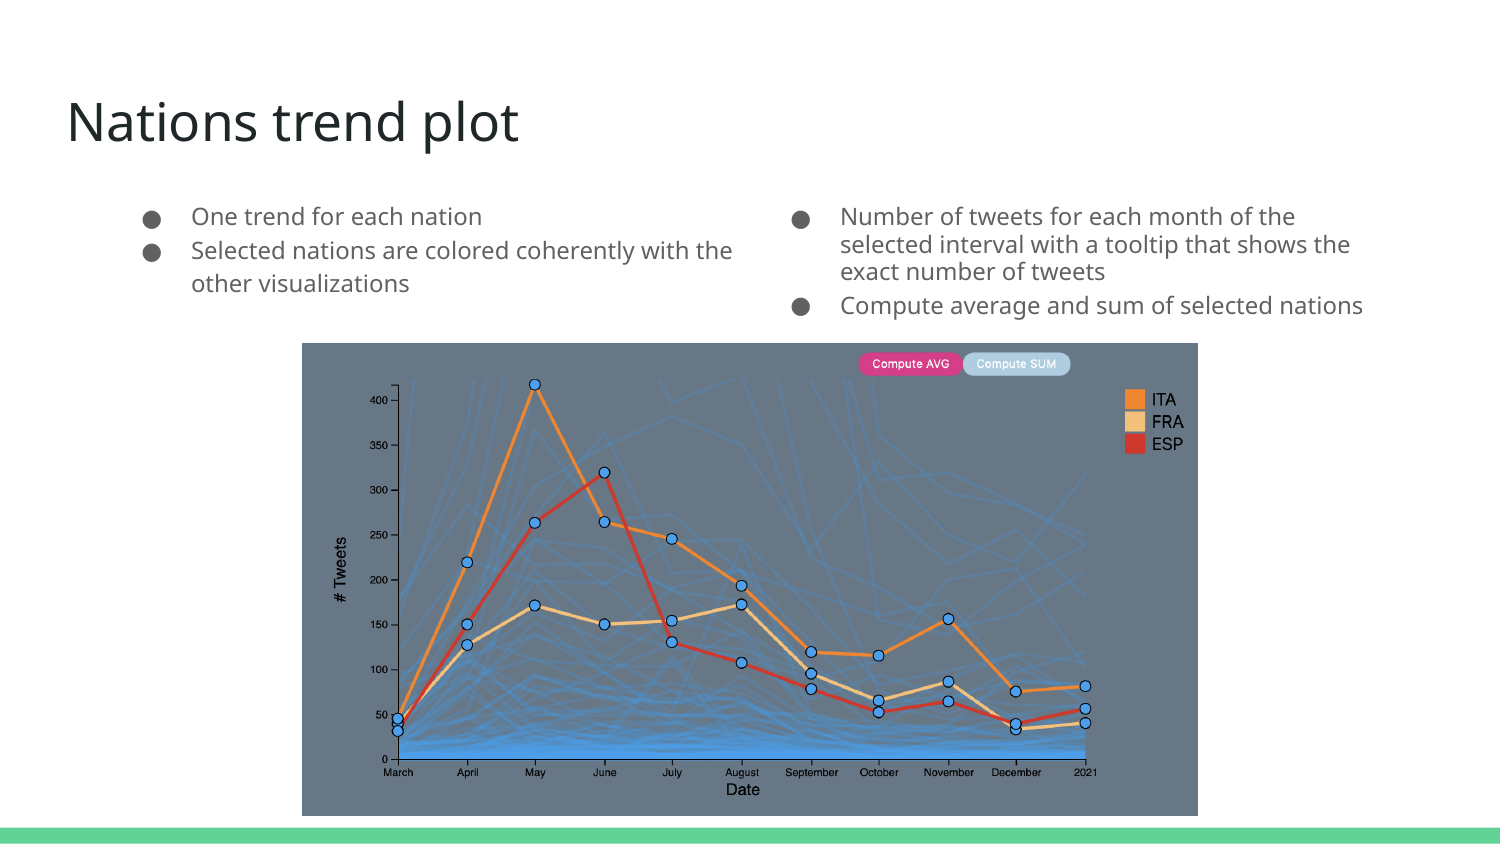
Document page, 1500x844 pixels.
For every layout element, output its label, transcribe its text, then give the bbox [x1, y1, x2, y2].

title Nations trend plot [51, 72, 1449, 167]
list One trend for each nation Selected nations are colored coherently with the other visualizations [101, 189, 750, 322]
list Number of tweets for each month of the selected interval with a tooltip that shows the exact number of tweets Compute average and sum of selected nations [750, 189, 1399, 322]
picture [301, 343, 1199, 817]
